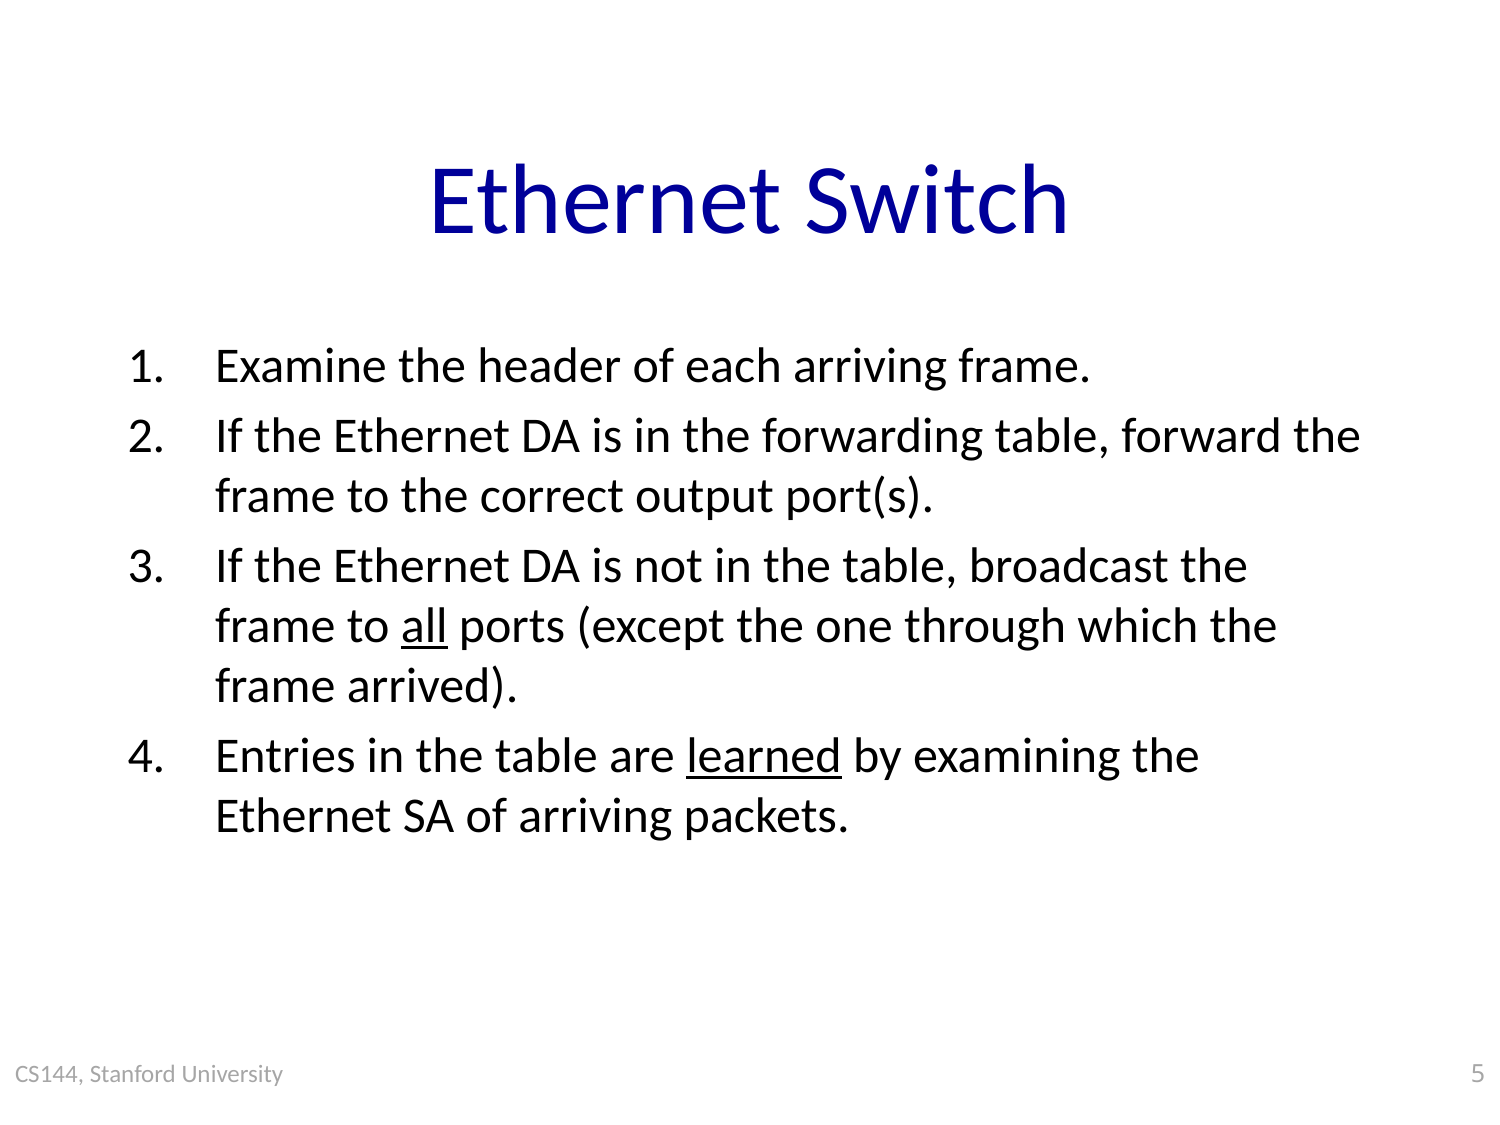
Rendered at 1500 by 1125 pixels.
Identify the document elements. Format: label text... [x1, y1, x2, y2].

list Examine the header of each arriving frame. If the Ethernet DA is in the forwarding table, forward the frame to the correct output port(s). If the Ethernet DA is not in the table, broadcast the frame to all ports (except the one through which the frame arrived). Entries in the table are learned by examining the Ethernet SA of arriving packets. [112, 324, 1388, 1000]
slide_number 5 [1187, 1050, 1500, 1125]
title Ethernet Switch [112, 99, 1388, 288]
